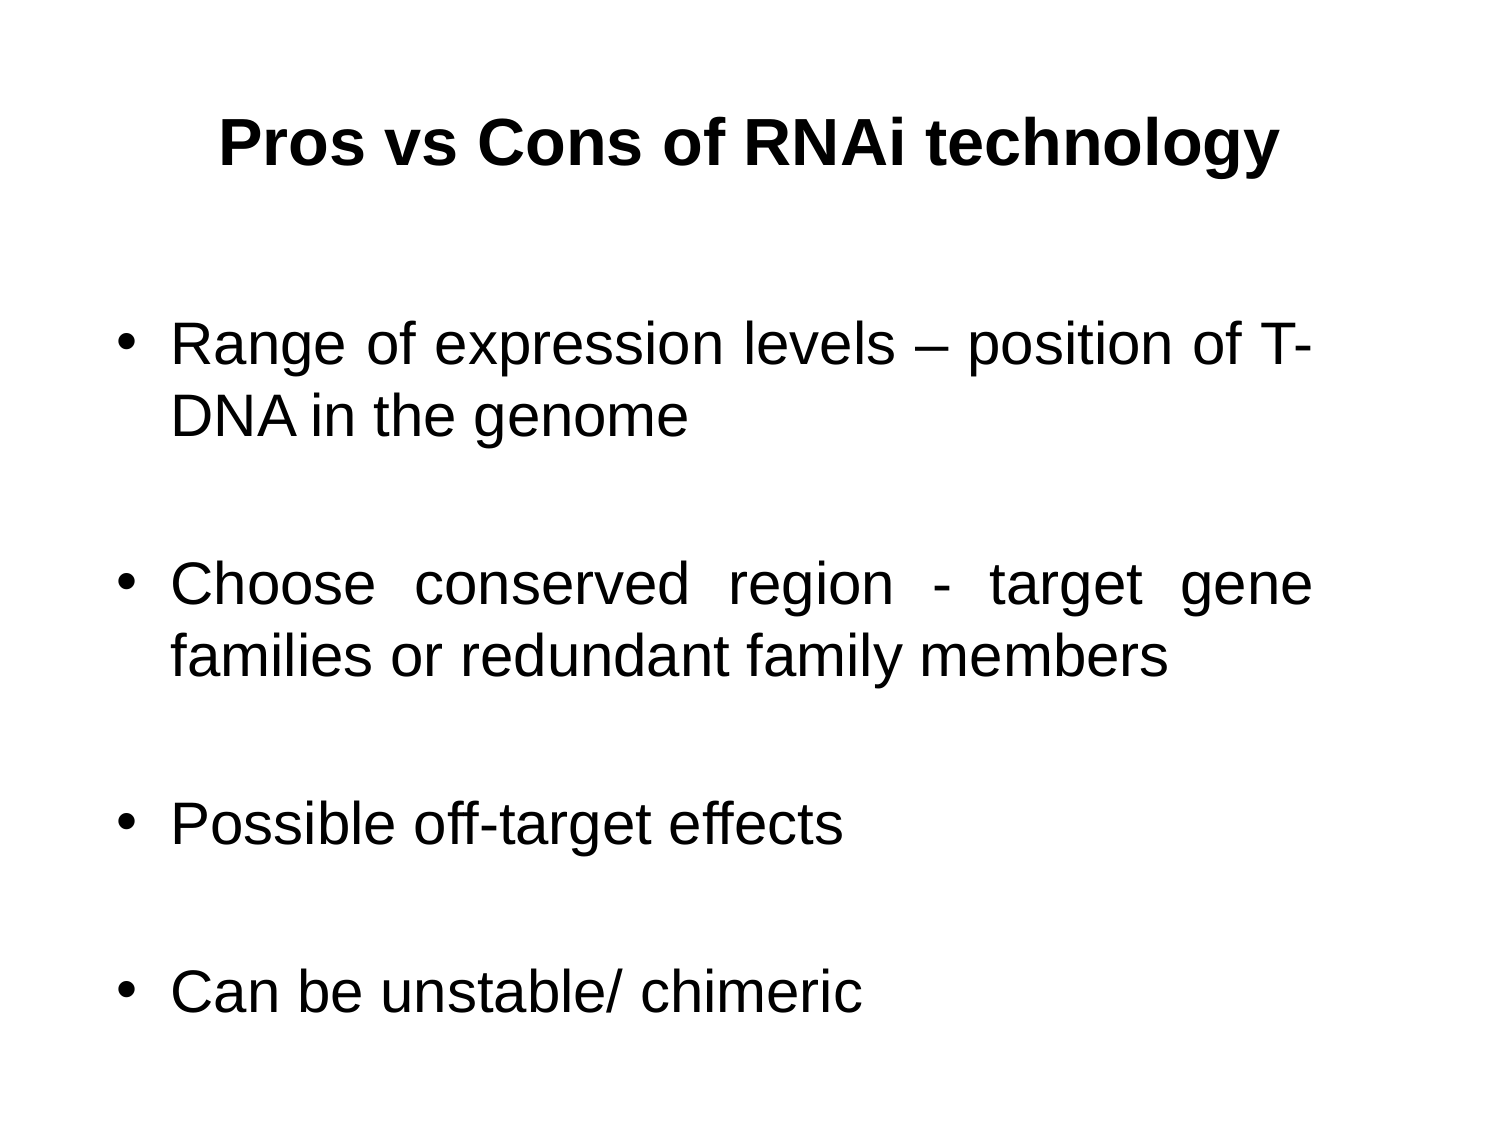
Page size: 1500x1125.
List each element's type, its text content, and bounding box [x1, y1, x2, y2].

text_box Pros vs Cons of RNAi technology [74, 45, 1425, 233]
text_box Range of expression levels – position of T-DNA in the genome Choose conserved region - target gene families or redundant family members Possible off-target effects Can be unstable/ chimeric [101, 296, 1329, 1040]
